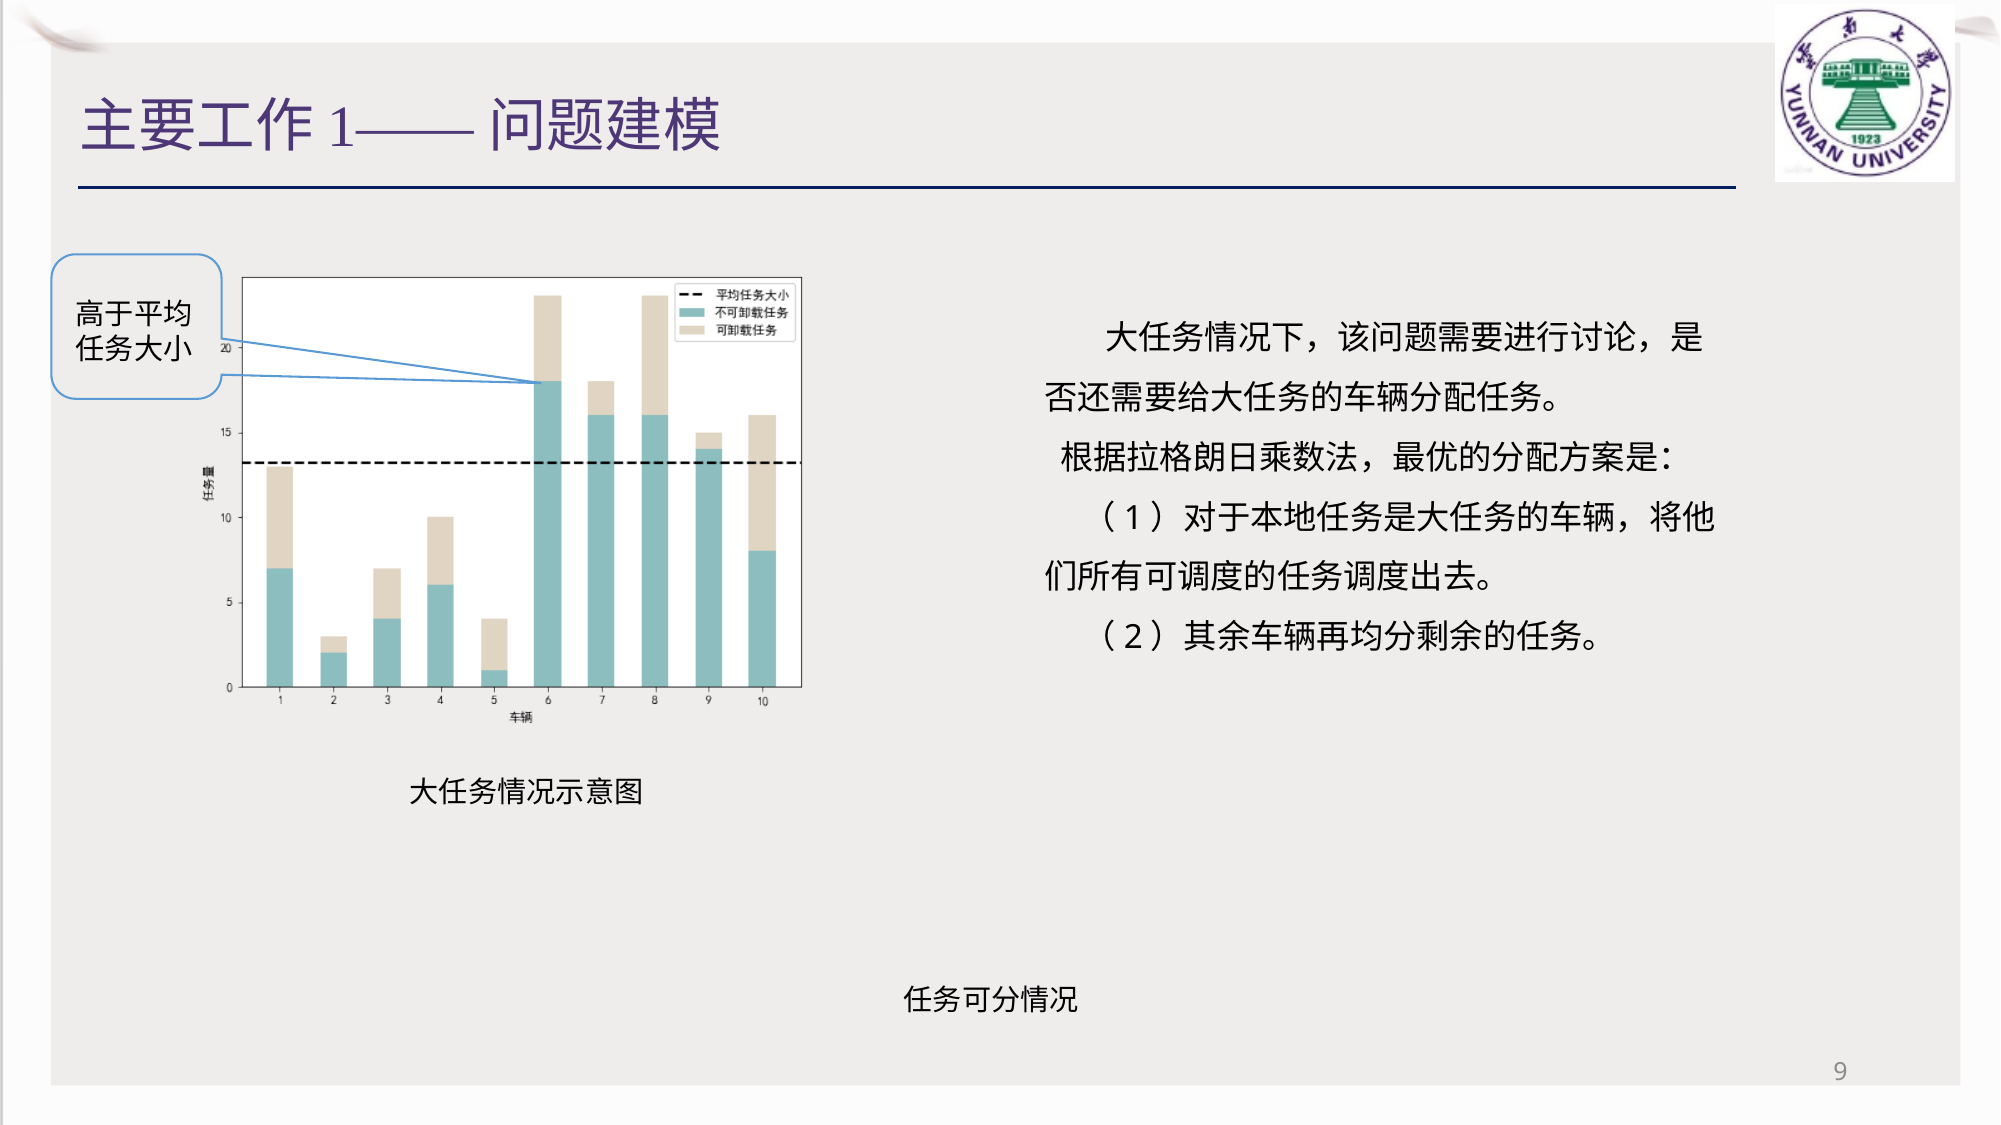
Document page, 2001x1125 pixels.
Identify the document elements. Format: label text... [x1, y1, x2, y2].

picture [0, 0, 2001, 1125]
text_box 高于平均任务大小 [60, 288, 194, 373]
text_box 大任务情况示意图 [395, 765, 659, 816]
text_box 任务可分情况 [888, 944, 1095, 1024]
text_box 大任务情况下，该问题需要进行讨论，是否还需要给大任务的车辆分配任务。 根据拉格朗日乘数法，最优的分配方案是： （1）对于本地任务是大任务的车辆，将他们所有可调度的任务调度出去。 （2）其余车辆再均分剩余的任务。 [1029, 288, 1738, 663]
slide_number 9 [1412, 1042, 1863, 1103]
text_box 主要工作1——问题建模 [79, 93, 722, 166]
text_box [50, 253, 221, 400]
